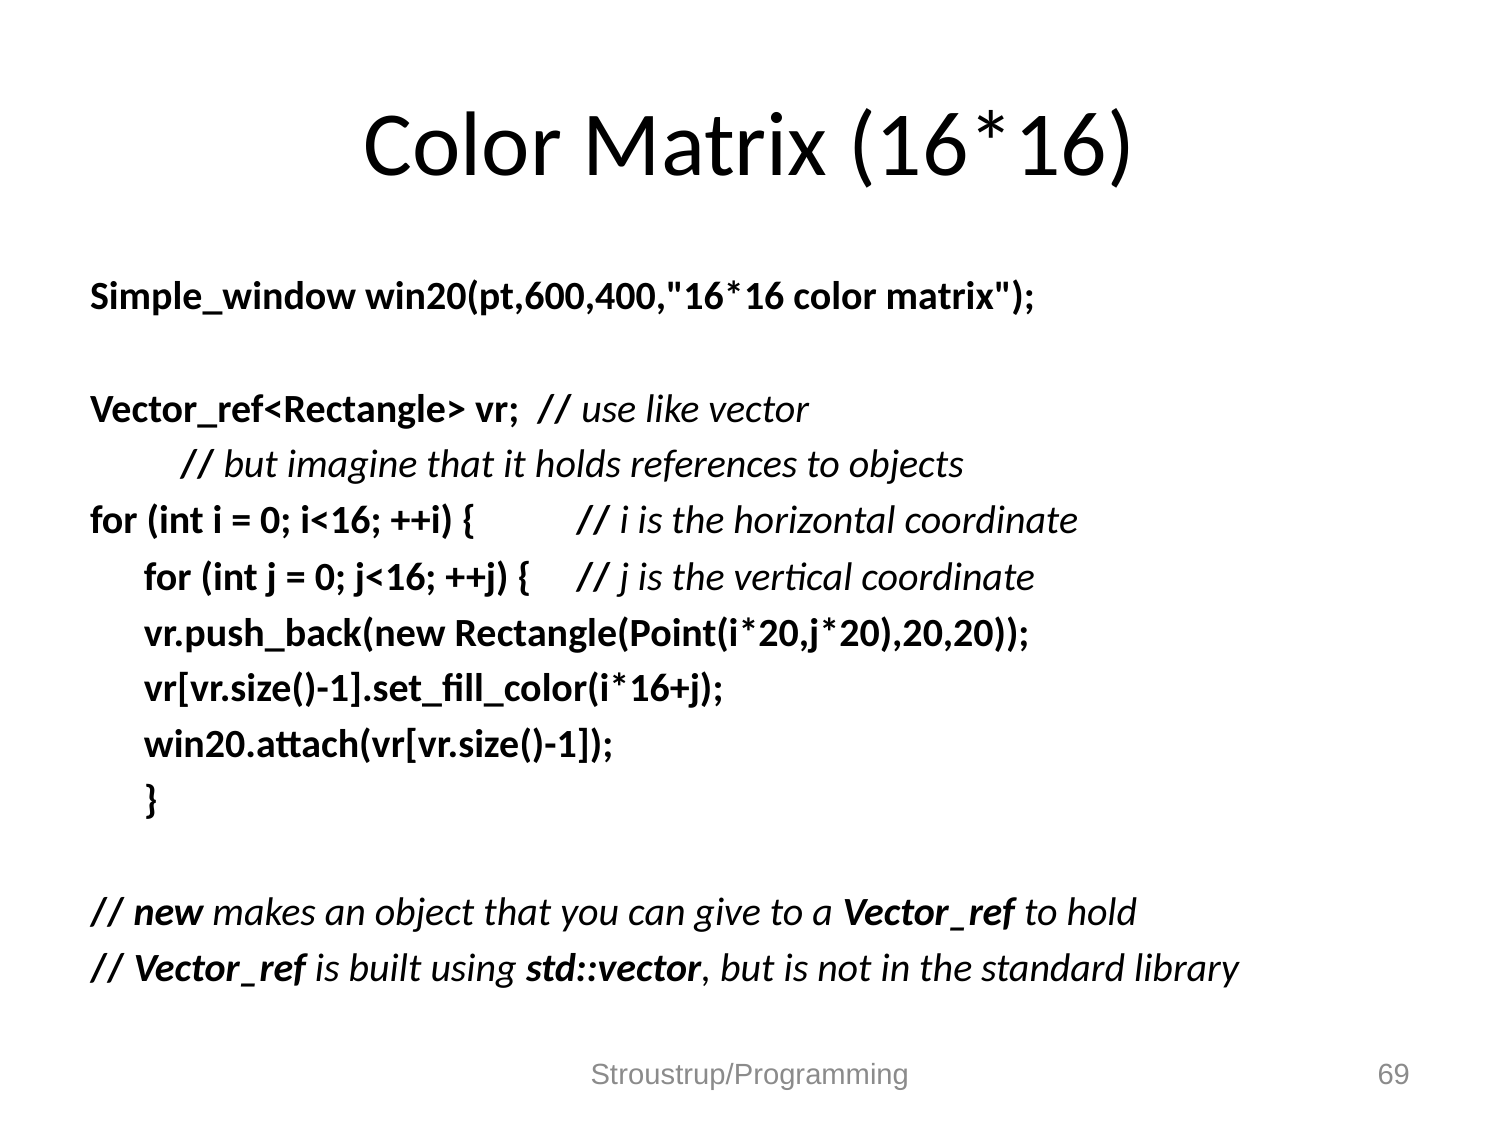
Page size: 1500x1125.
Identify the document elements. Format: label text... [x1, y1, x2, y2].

footer Stroustrup/Programming [512, 1042, 988, 1103]
slide_number 69 [1074, 1042, 1425, 1103]
list Simple_window win20(pt,600,400,"16*16 color matrix"); Vector_ref<Rectangle> vr; // use like vector // but imagine that it holds references to objects for (int i = 0; i<16; ++i) { // i is the horizontal coordinate for (int j = 0; j<16; ++j) { // j is the vertical coordinate vr.push_back(new Rectangle(Point(i*20,j*20),20,20)); vr[vr.size()-1].set_fill_color(i*16+j); win20.attach(vr[vr.size()-1]); } // new makes an object that you can give to a Vector_ref to hold // Vector_ref is built using std::vector, but is not in the standard library [75, 262, 1425, 1005]
title Color Matrix (16*16) [75, 45, 1425, 233]
